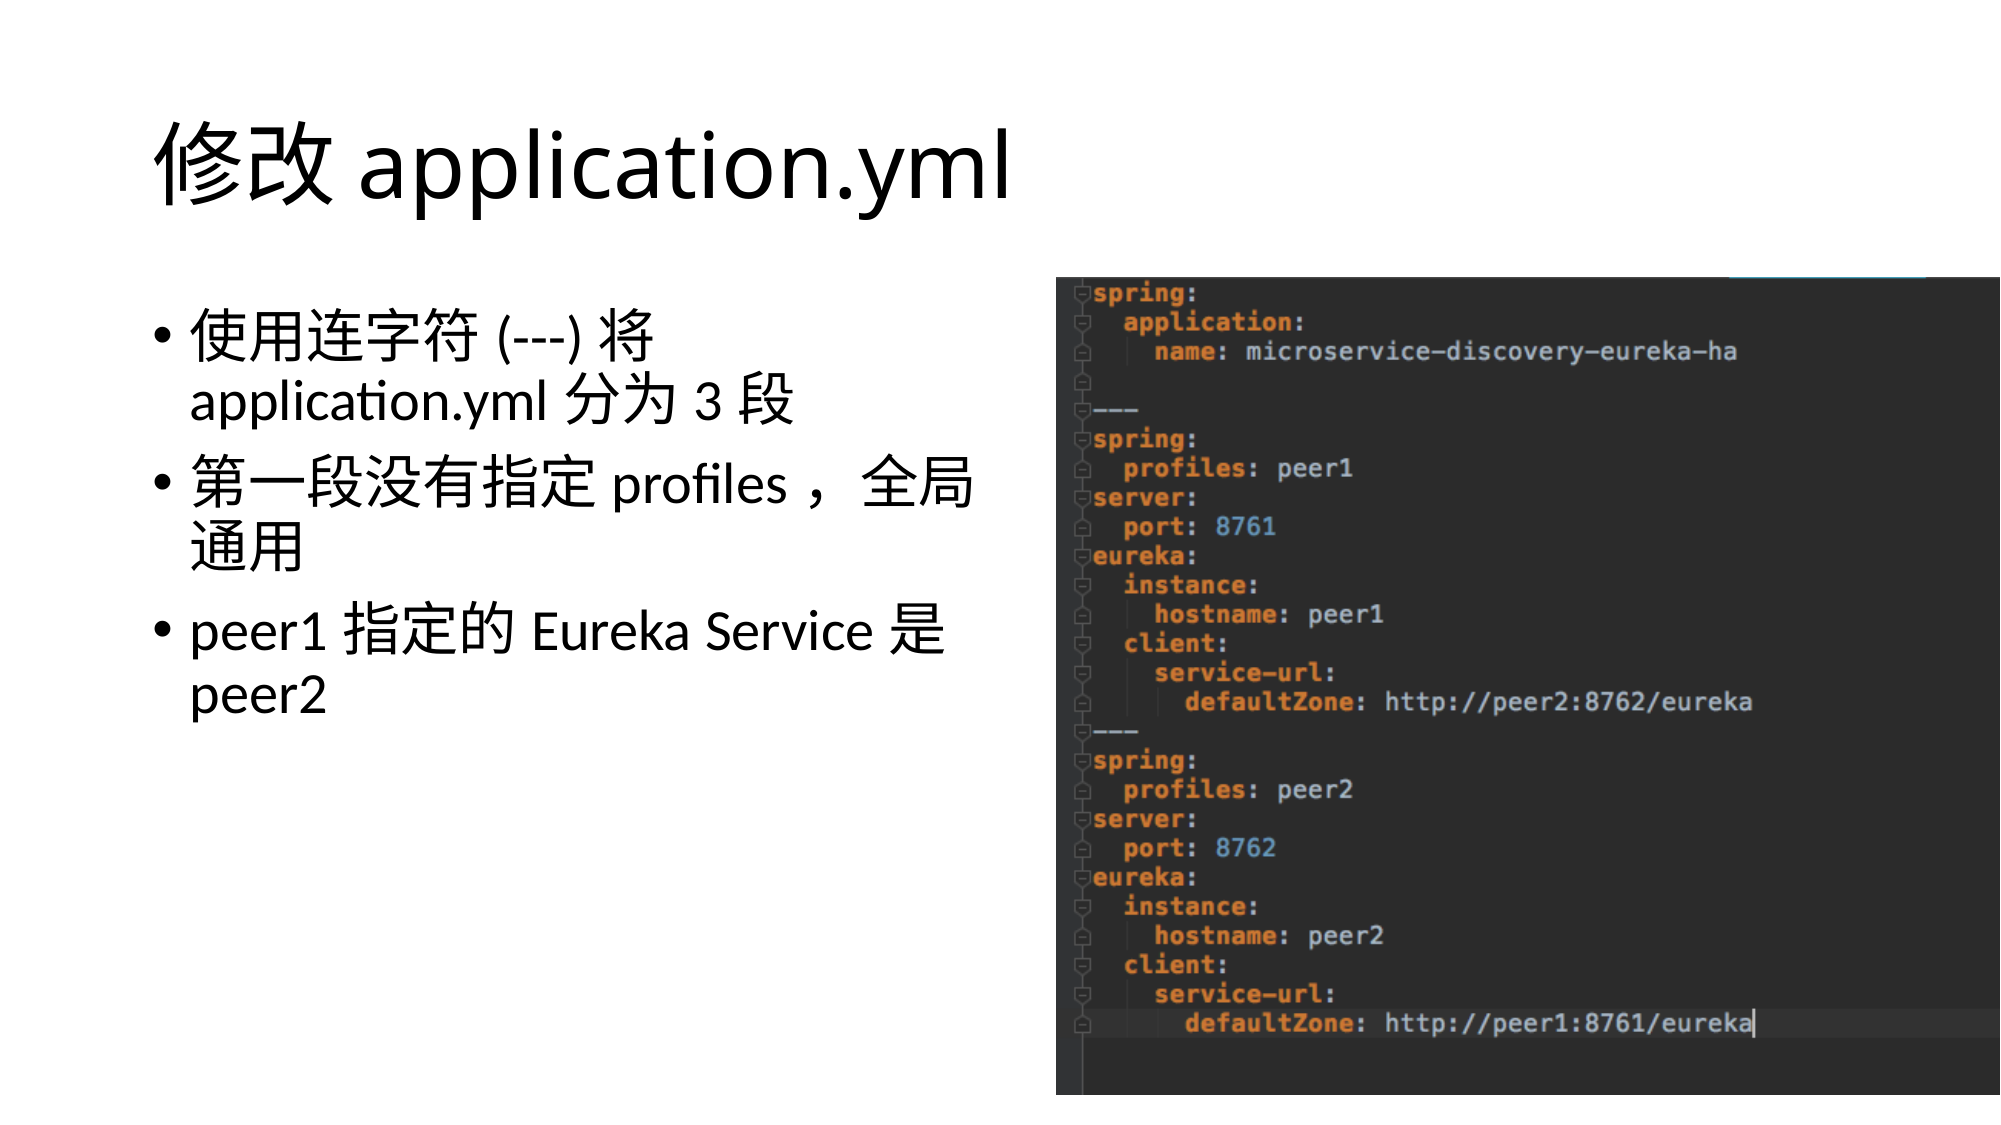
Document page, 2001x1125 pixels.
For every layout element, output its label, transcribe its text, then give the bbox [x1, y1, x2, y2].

list 使用连字符(---)将application.yml分为3段 第一段没有指定profiles，全局通用 peer1指定的Eureka Service是peer2 [137, 299, 1017, 1014]
picture [1056, 277, 2000, 1095]
title 修改application.yml [137, 59, 1863, 278]
